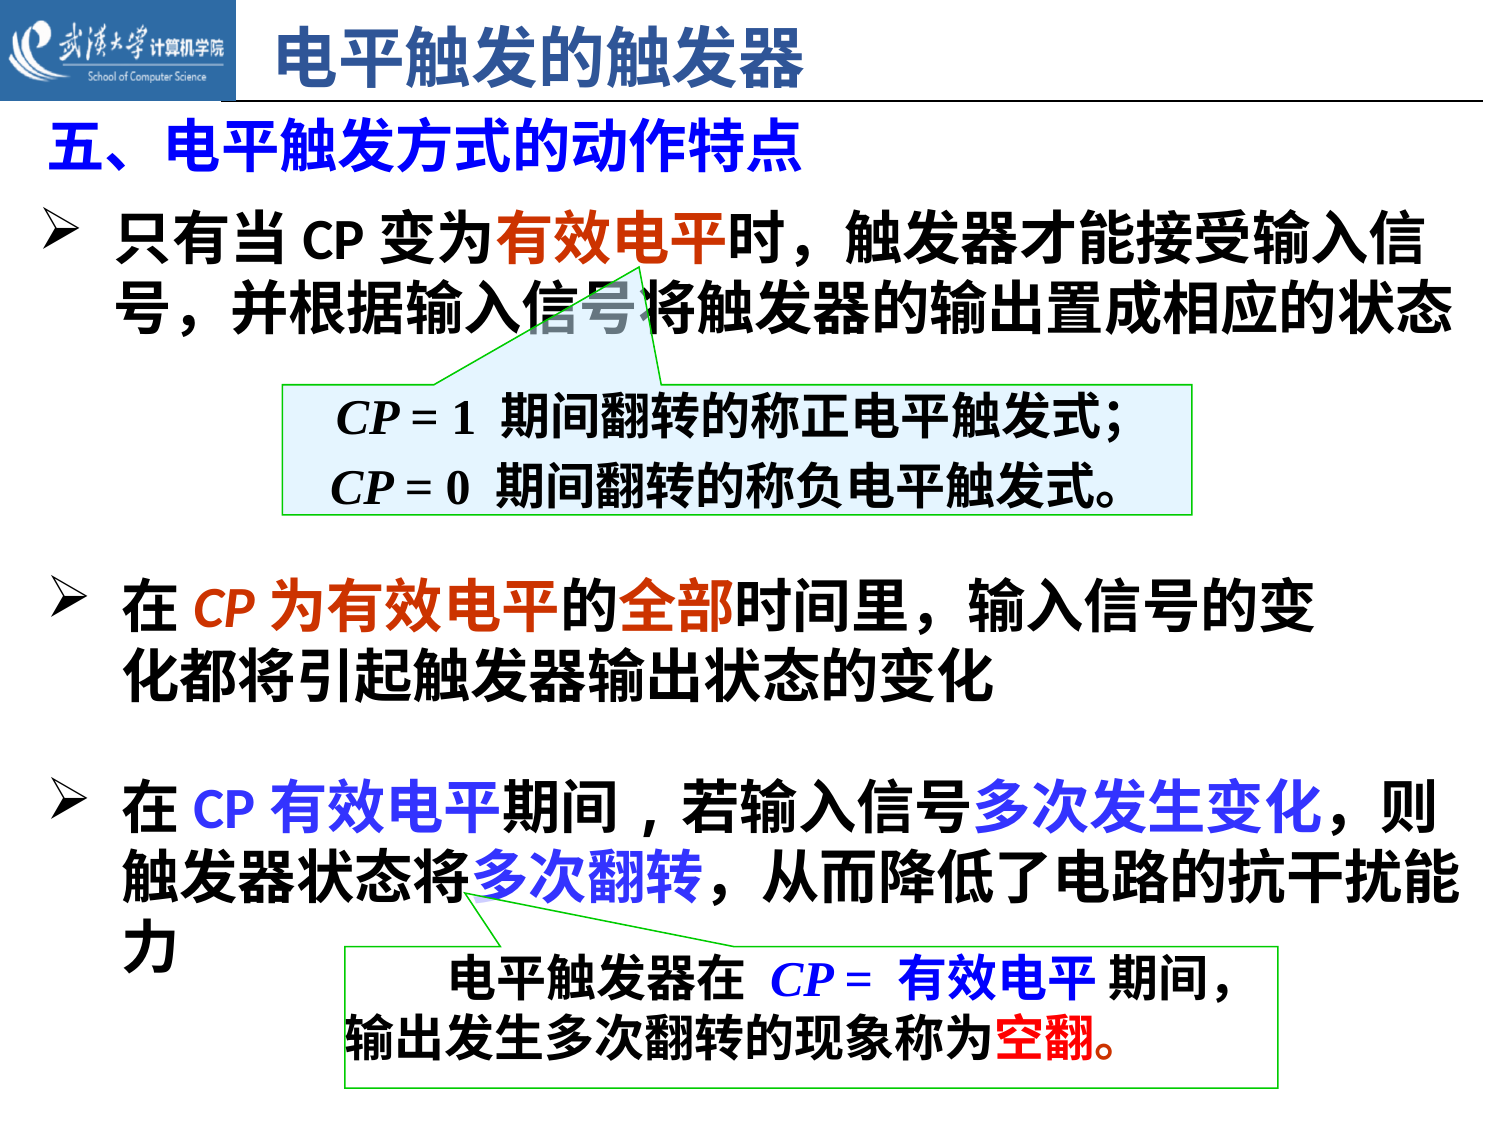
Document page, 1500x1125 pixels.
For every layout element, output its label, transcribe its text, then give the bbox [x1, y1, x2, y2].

text_box 在CP有效电平期间,若输入信号多次发生变化，则触发器状态将多次翻转，从而降低了电路的抗干扰能力 [31, 762, 1483, 988]
text_box 在CP为有效电平的全部时间里，输入信号的变化都将引起触发器输出状态的变化 [31, 561, 1378, 717]
picture [0, 0, 236, 101]
text_box 五、电平触发方式的动作特点 [31, 101, 949, 188]
text_box 只有当CP变为有效电平时，触发器才能接受输入信号，并根据输入信号将触发器的输出置成相应的状态 [24, 193, 1476, 349]
text_box 电平触发器在 CP = 有效电平 期间，输出发生多次翻转的现象称为空翻。 [344, 893, 1278, 1089]
text_box CP = 1 期间翻转的称正电平触发式； CP = 0 期间翻转的称负电平触发式。 [282, 267, 1192, 515]
text_box 电平触发的触发器 [256, 8, 1046, 100]
